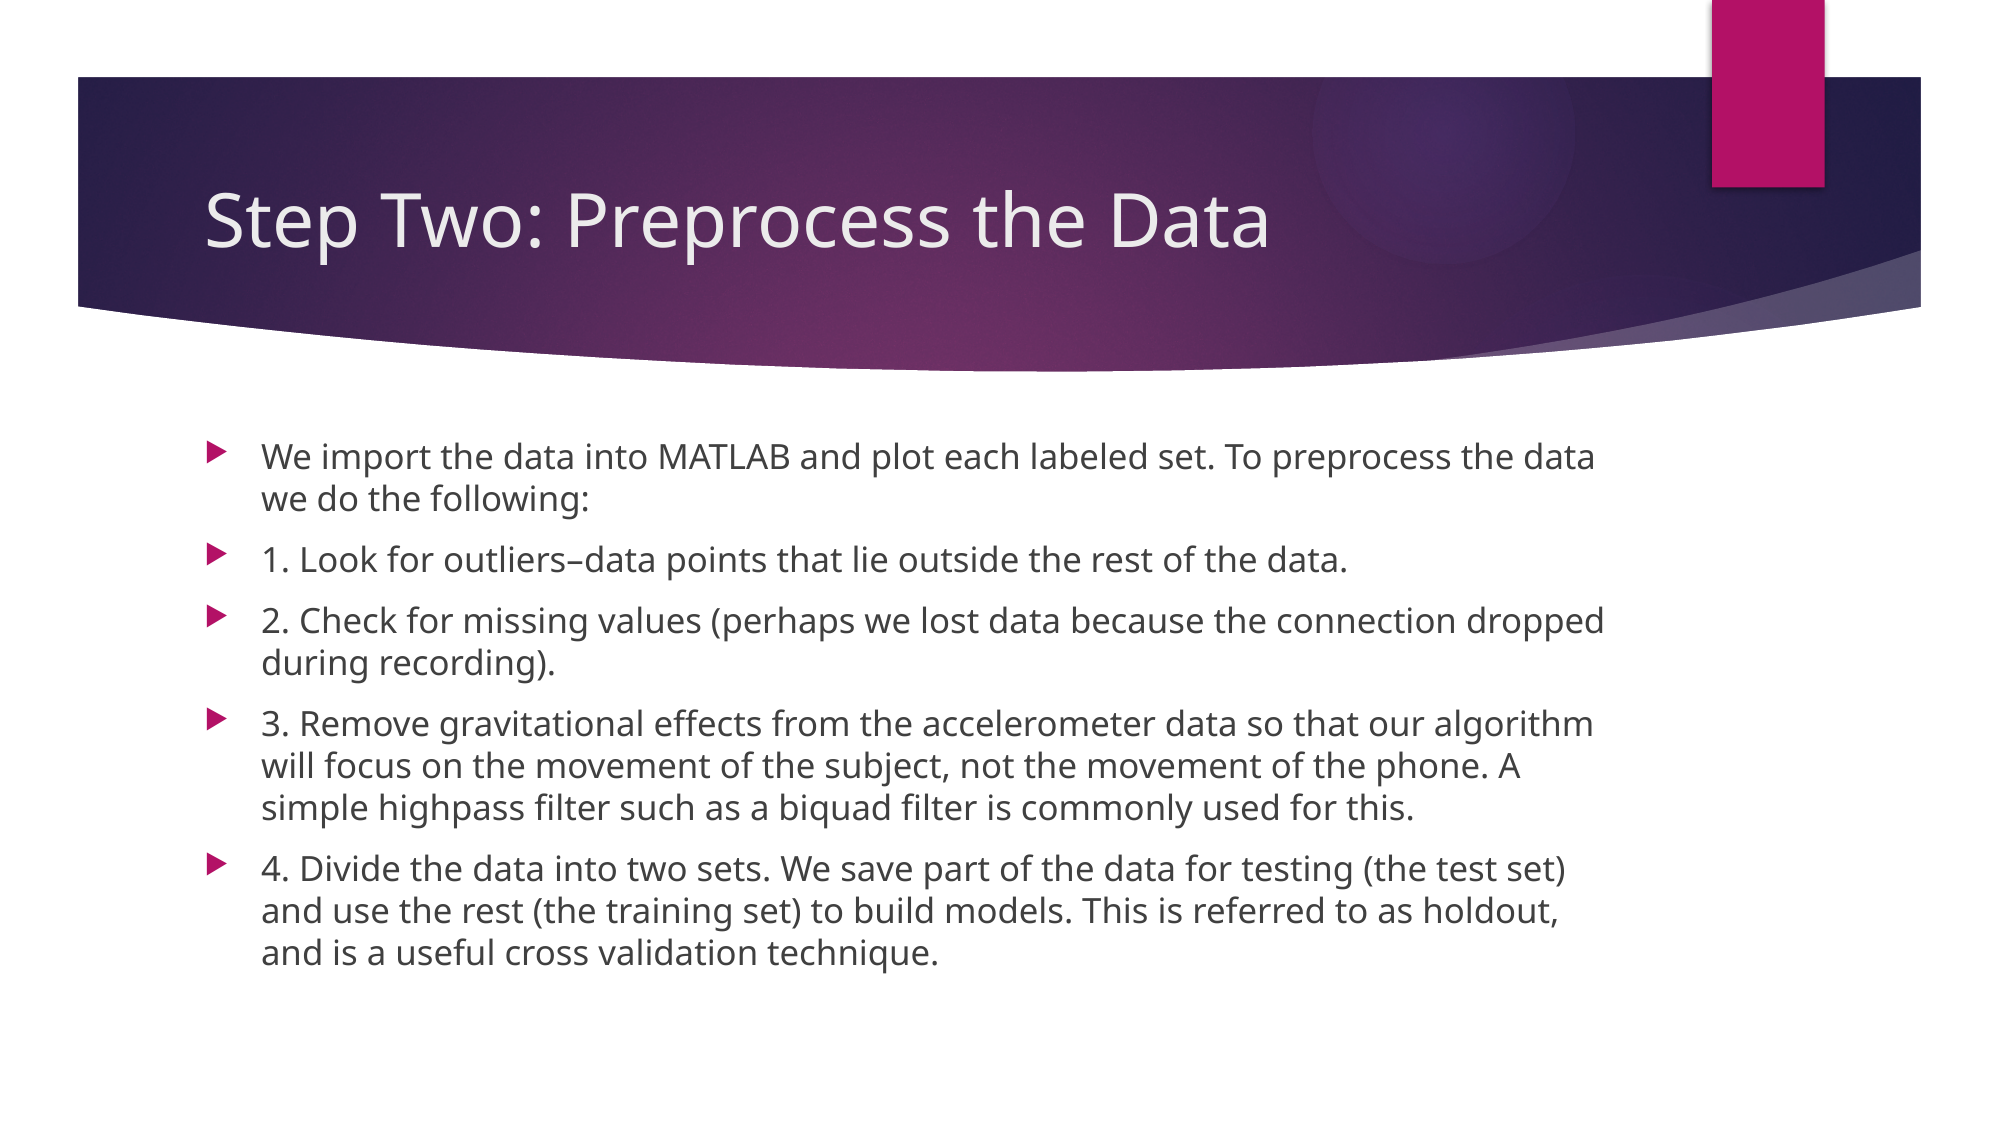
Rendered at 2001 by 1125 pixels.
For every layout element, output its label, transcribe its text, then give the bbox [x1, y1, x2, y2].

title Step Two: Preprocess the Data [189, 159, 1627, 276]
list We import the data into MATLAB and plot each labeled set. To preprocess the data we do the following: 1. Look for outliers–data points that lie outside the rest of the data. 2. Check for missing values (perhaps we lost data because the connection dropped during recording). 3. Remove gravitational effects from the accelerometer data so that our algorithm will focus on the movement of the subject, not the movement of the phone. A simple highpass filter such as a biquad filter is commonly used for this. 4. Divide the data into two sets. We save part of the data for testing (the test set) and use the rest (the training set) to build models. This is referred to as holdout, and is a useful cross validation technique. [189, 427, 1638, 988]
